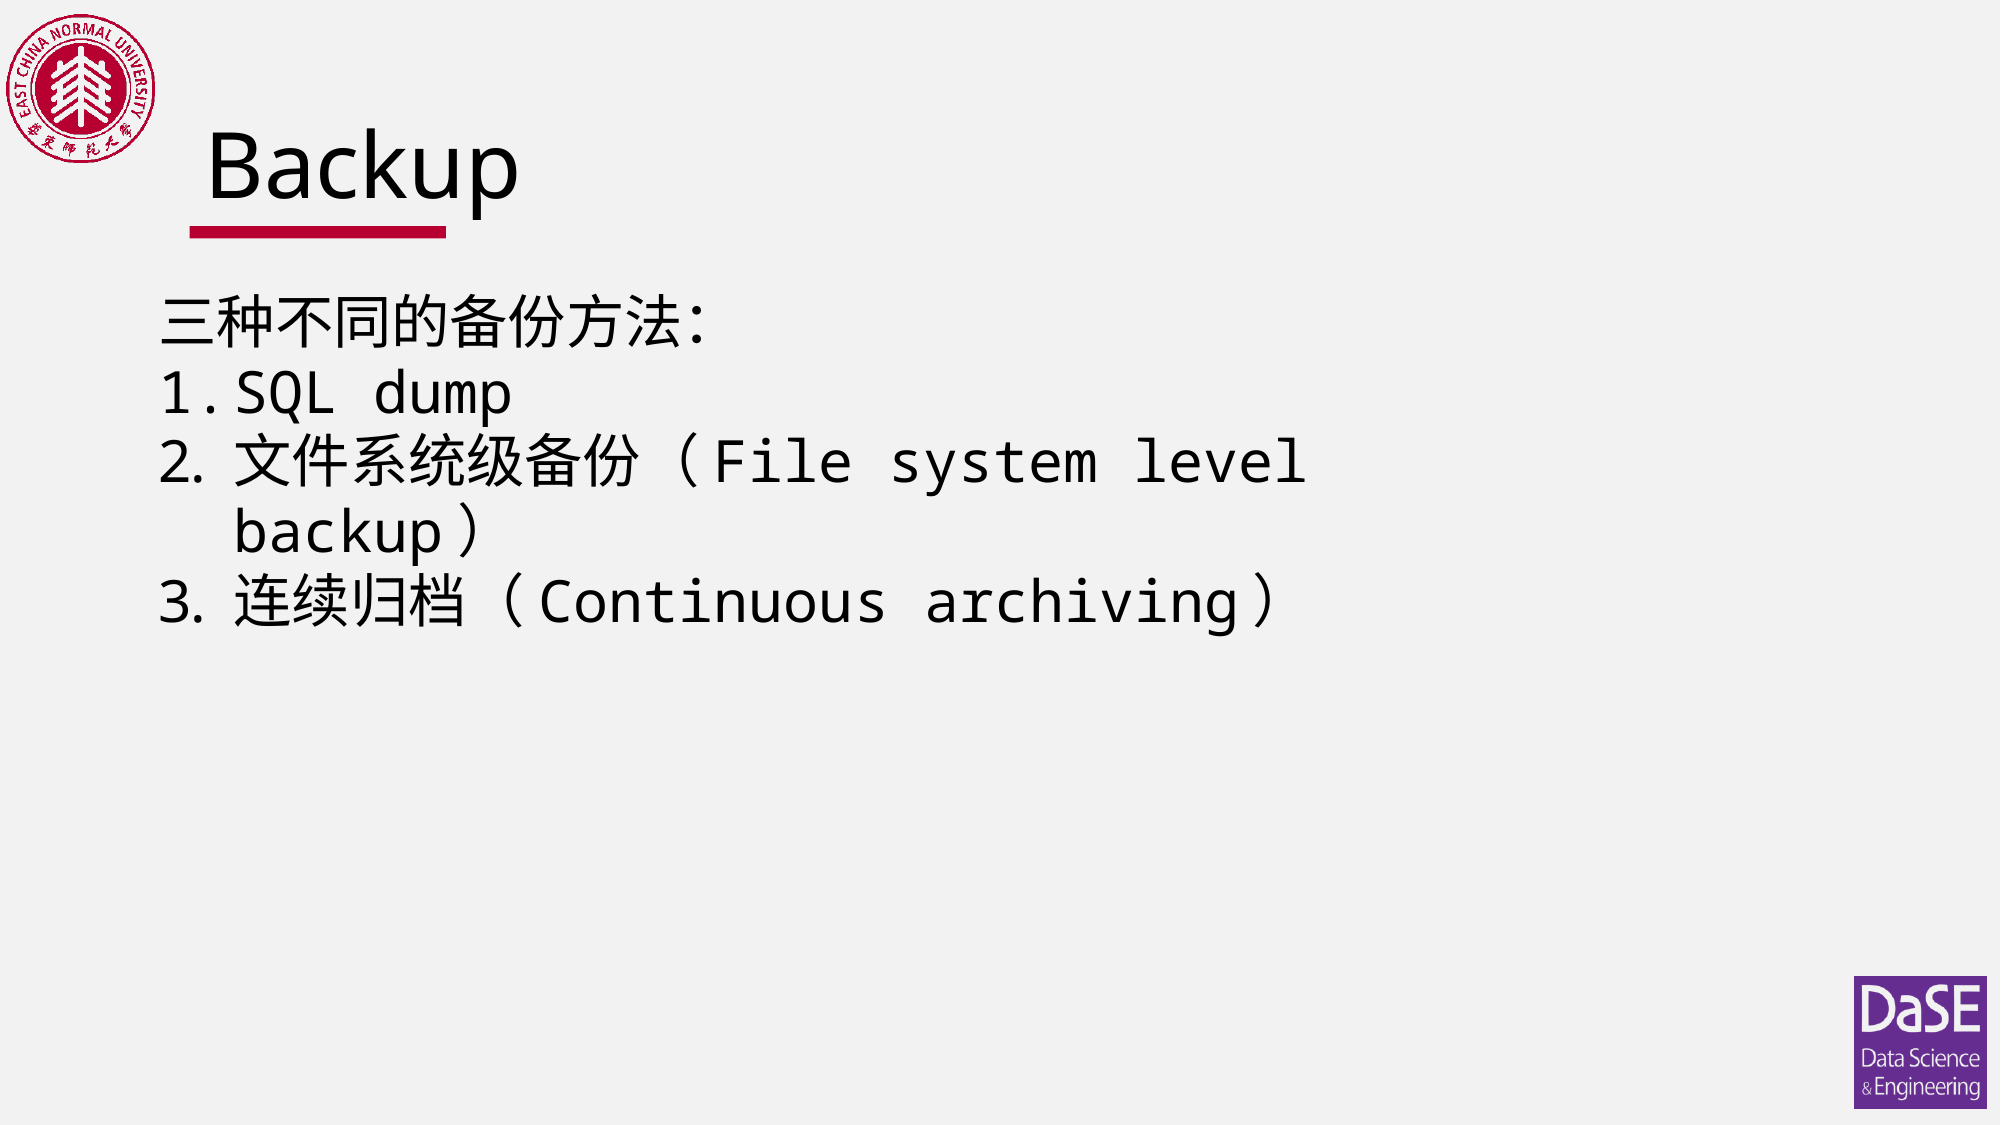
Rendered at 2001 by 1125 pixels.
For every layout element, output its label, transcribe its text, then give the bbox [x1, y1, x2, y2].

picture [6, 14, 155, 163]
title Backup [189, 59, 1863, 278]
picture [1854, 976, 1987, 1109]
text_box 三种不同的备份方法： SQL dump 文件系统级备份（File system level backup） 连续归档（Continuous archiving） [143, 277, 1450, 642]
